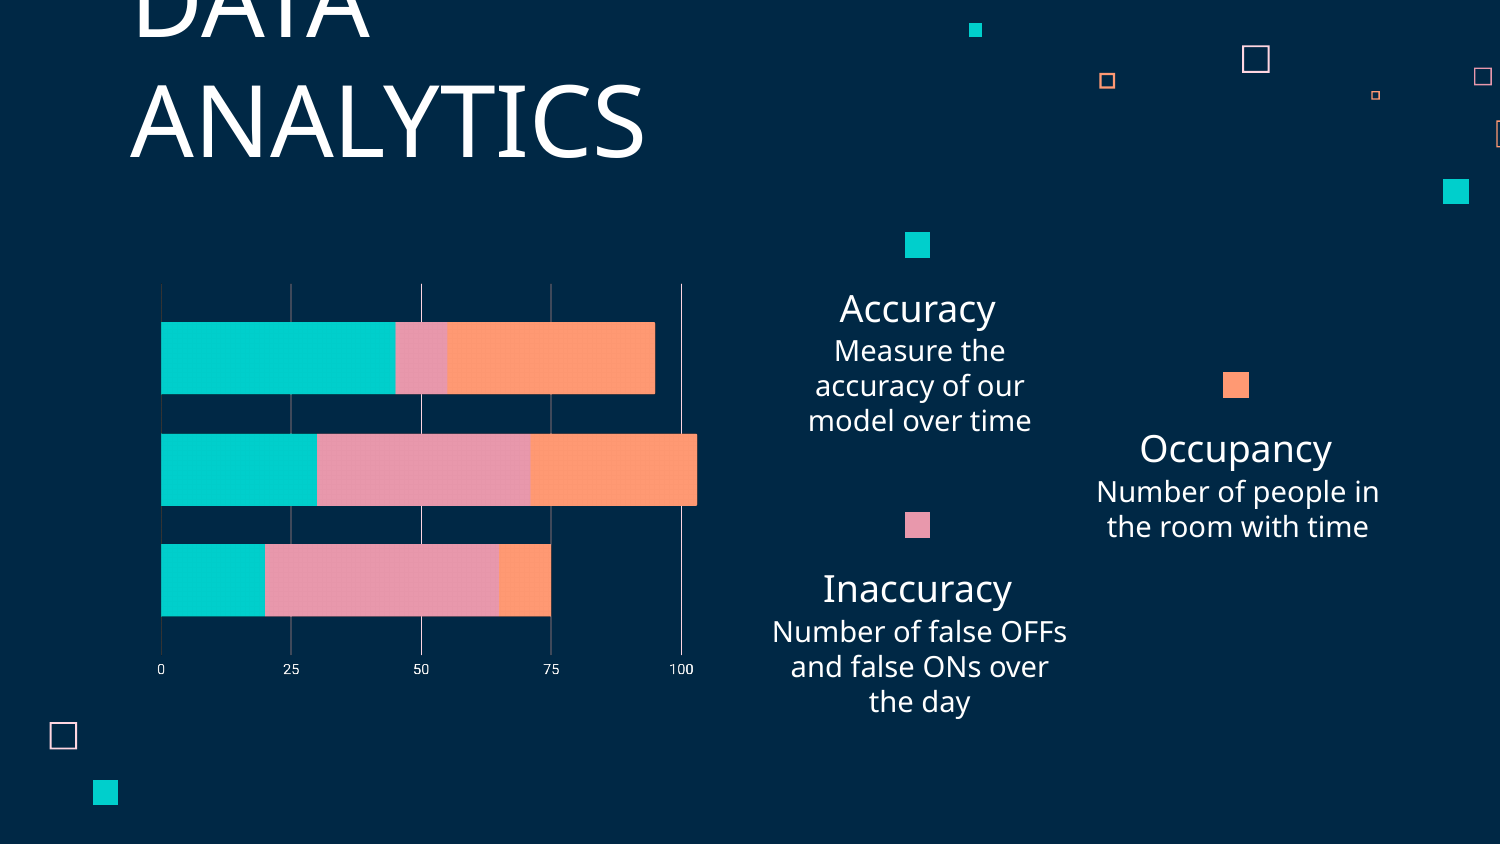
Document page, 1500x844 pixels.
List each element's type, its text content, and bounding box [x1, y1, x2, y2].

subtitle Measure the accuracy of our model over time [765, 317, 1075, 424]
picture [139, 261, 730, 699]
title Accuracy [798, 297, 1037, 317]
title Occupancy [1116, 438, 1355, 457]
subtitle Number of people in the room with time [1070, 457, 1406, 564]
title Inaccuracy [798, 578, 1037, 598]
title DATA ANALYTICS [115, 86, 891, 193]
subtitle Number of false OFFs and false ONs over the day [752, 598, 1088, 704]
text_box [904, 512, 931, 538]
text_box [904, 231, 931, 258]
text_box [1223, 372, 1249, 398]
